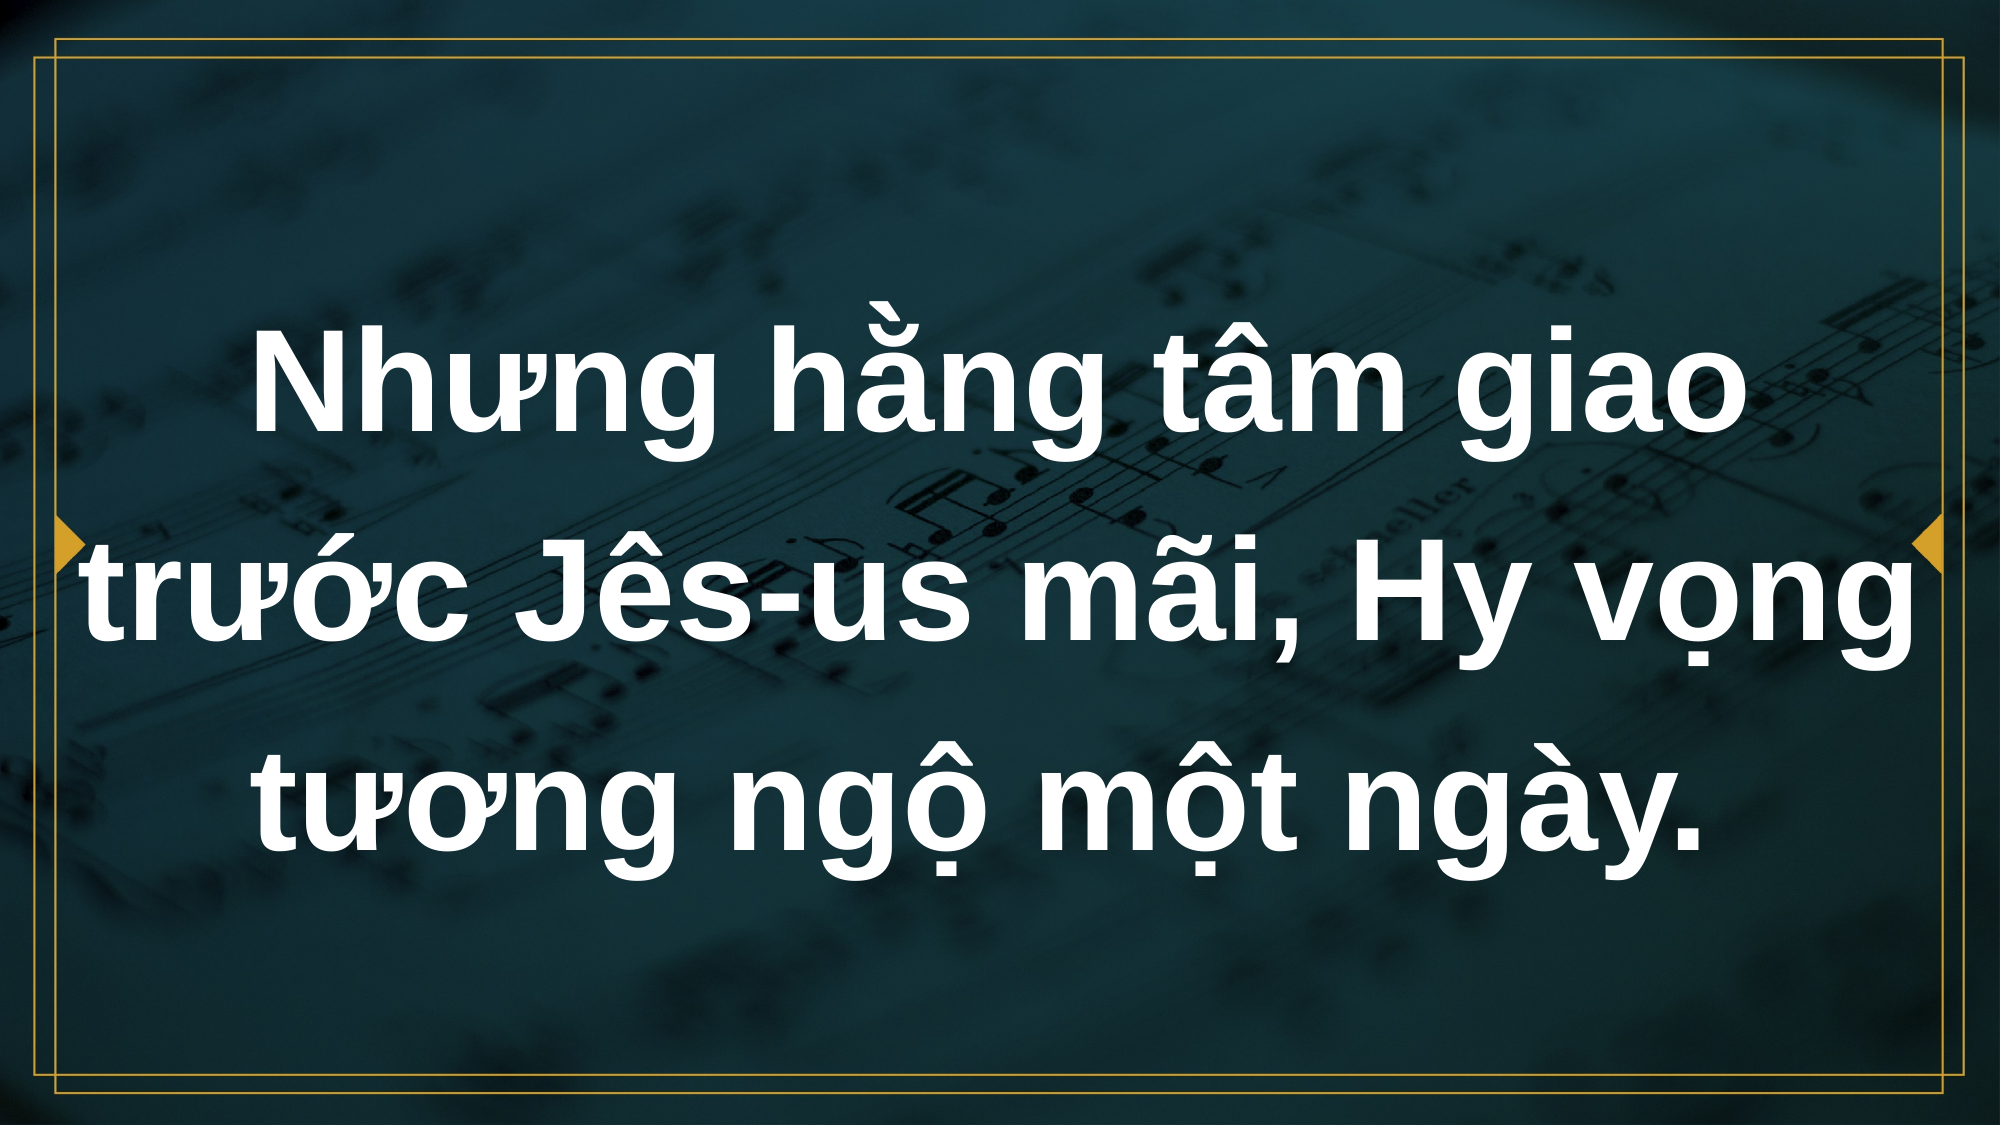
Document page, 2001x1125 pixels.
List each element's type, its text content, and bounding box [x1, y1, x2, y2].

title Nhưng hằng tâm giao trước Jês-us mãi, Hy vọng tương ngộ một ngày. [55, 53, 1945, 1077]
picture [0, 0, 2000, 1125]
